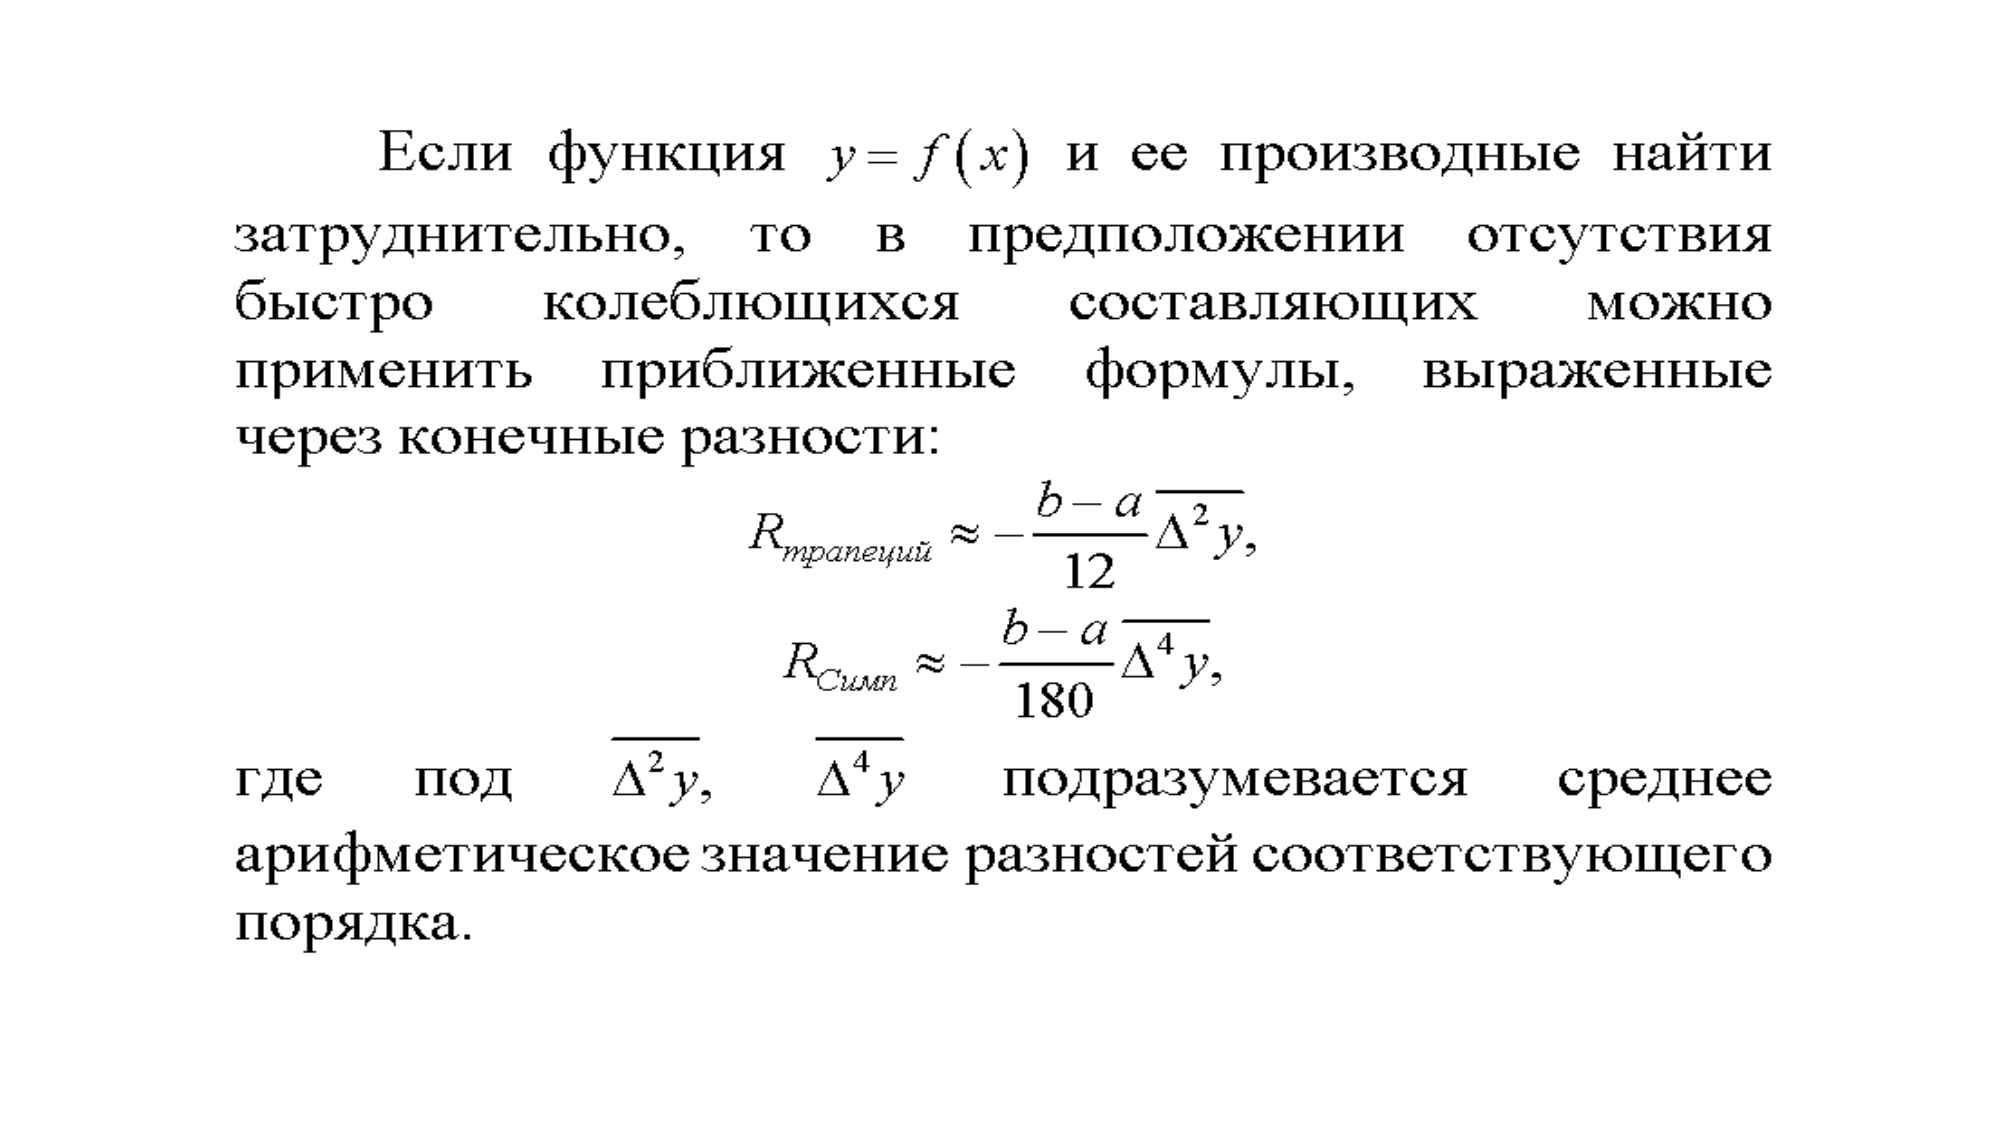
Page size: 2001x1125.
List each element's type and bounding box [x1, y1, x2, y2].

picture [188, 114, 1795, 963]
